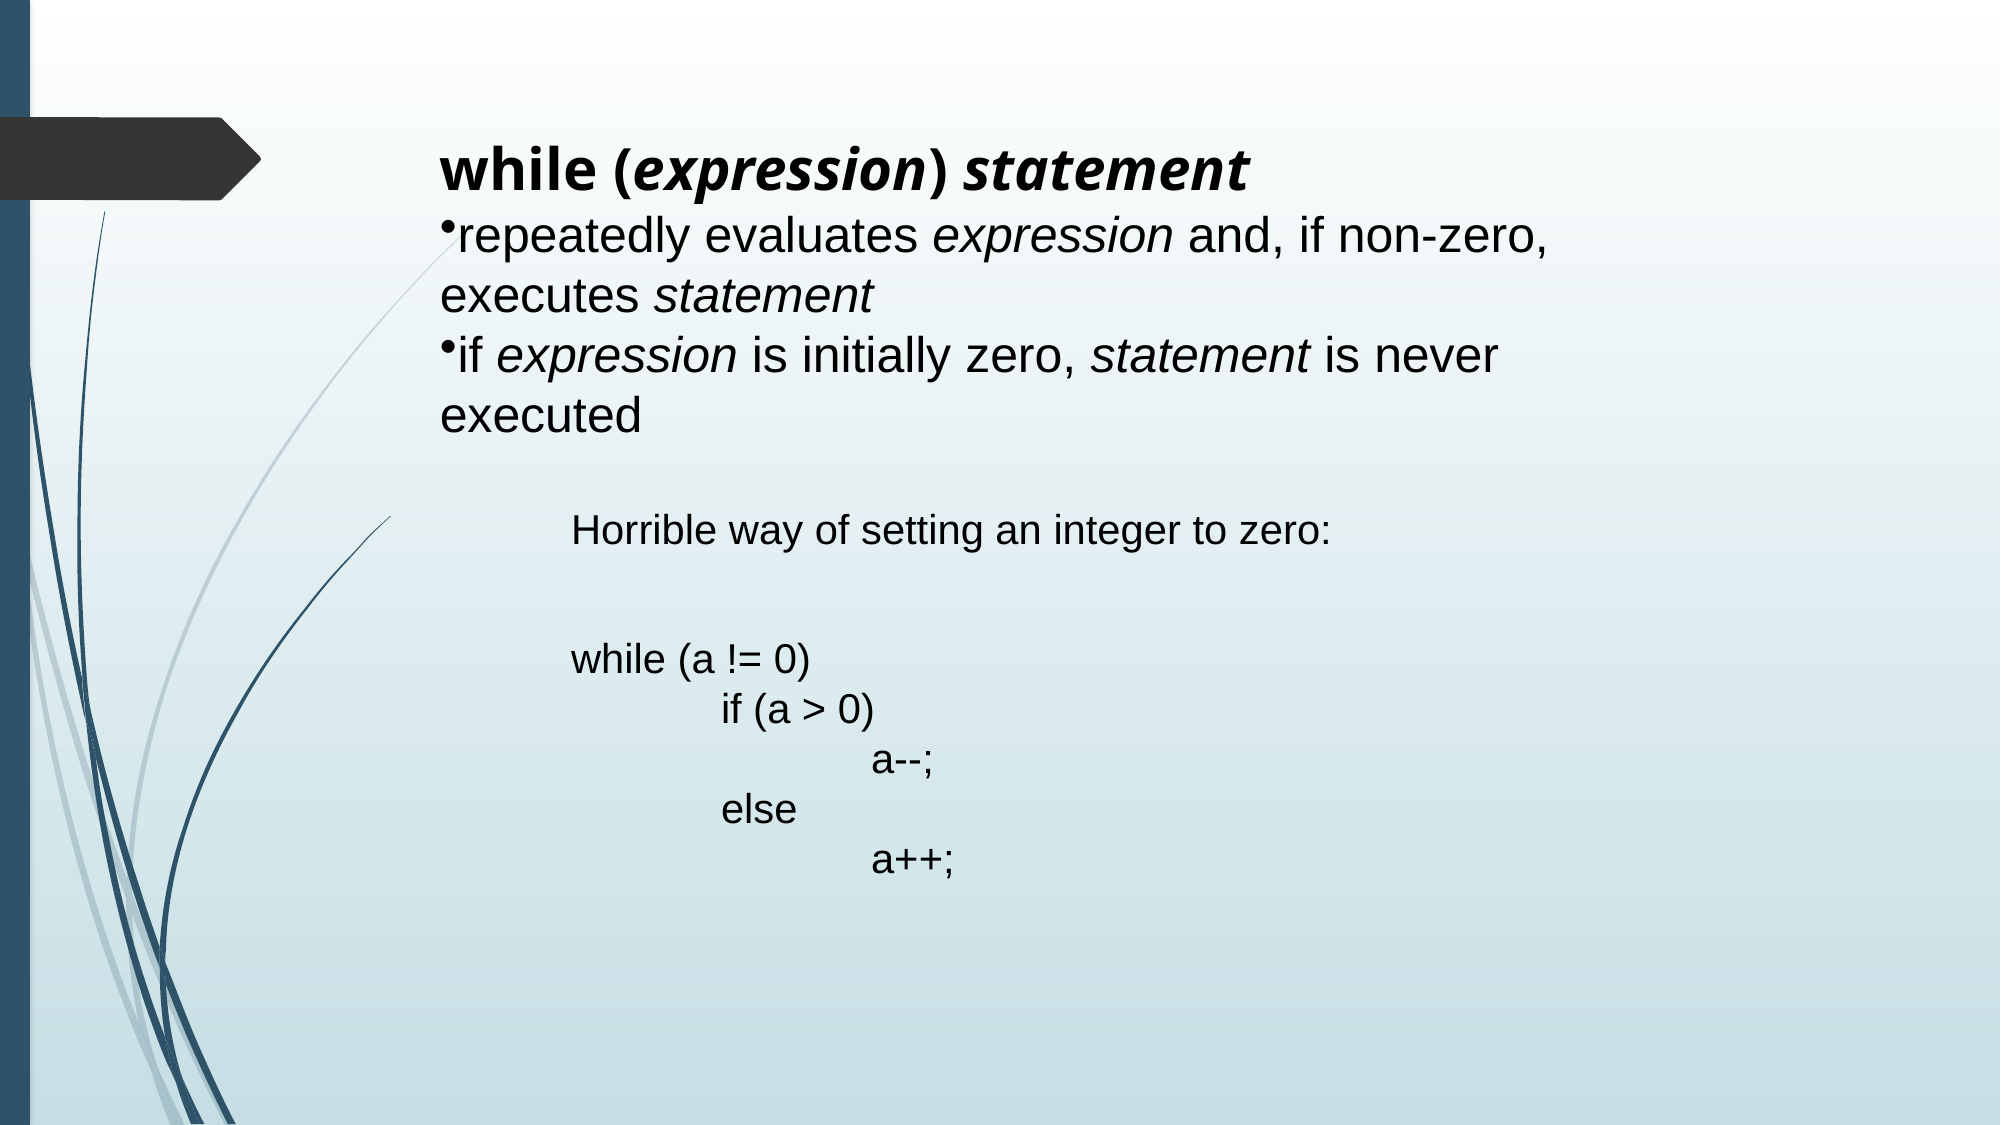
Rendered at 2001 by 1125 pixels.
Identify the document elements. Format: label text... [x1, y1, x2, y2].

list while (expression) statement repeatedly evaluates expression and, if non-zero, executes statement if expression is initially zero, statement is never executed Horrible way of setting an integer to zero: while (a != 0) if (a > 0) a--; else a++; [424, 125, 1707, 995]
